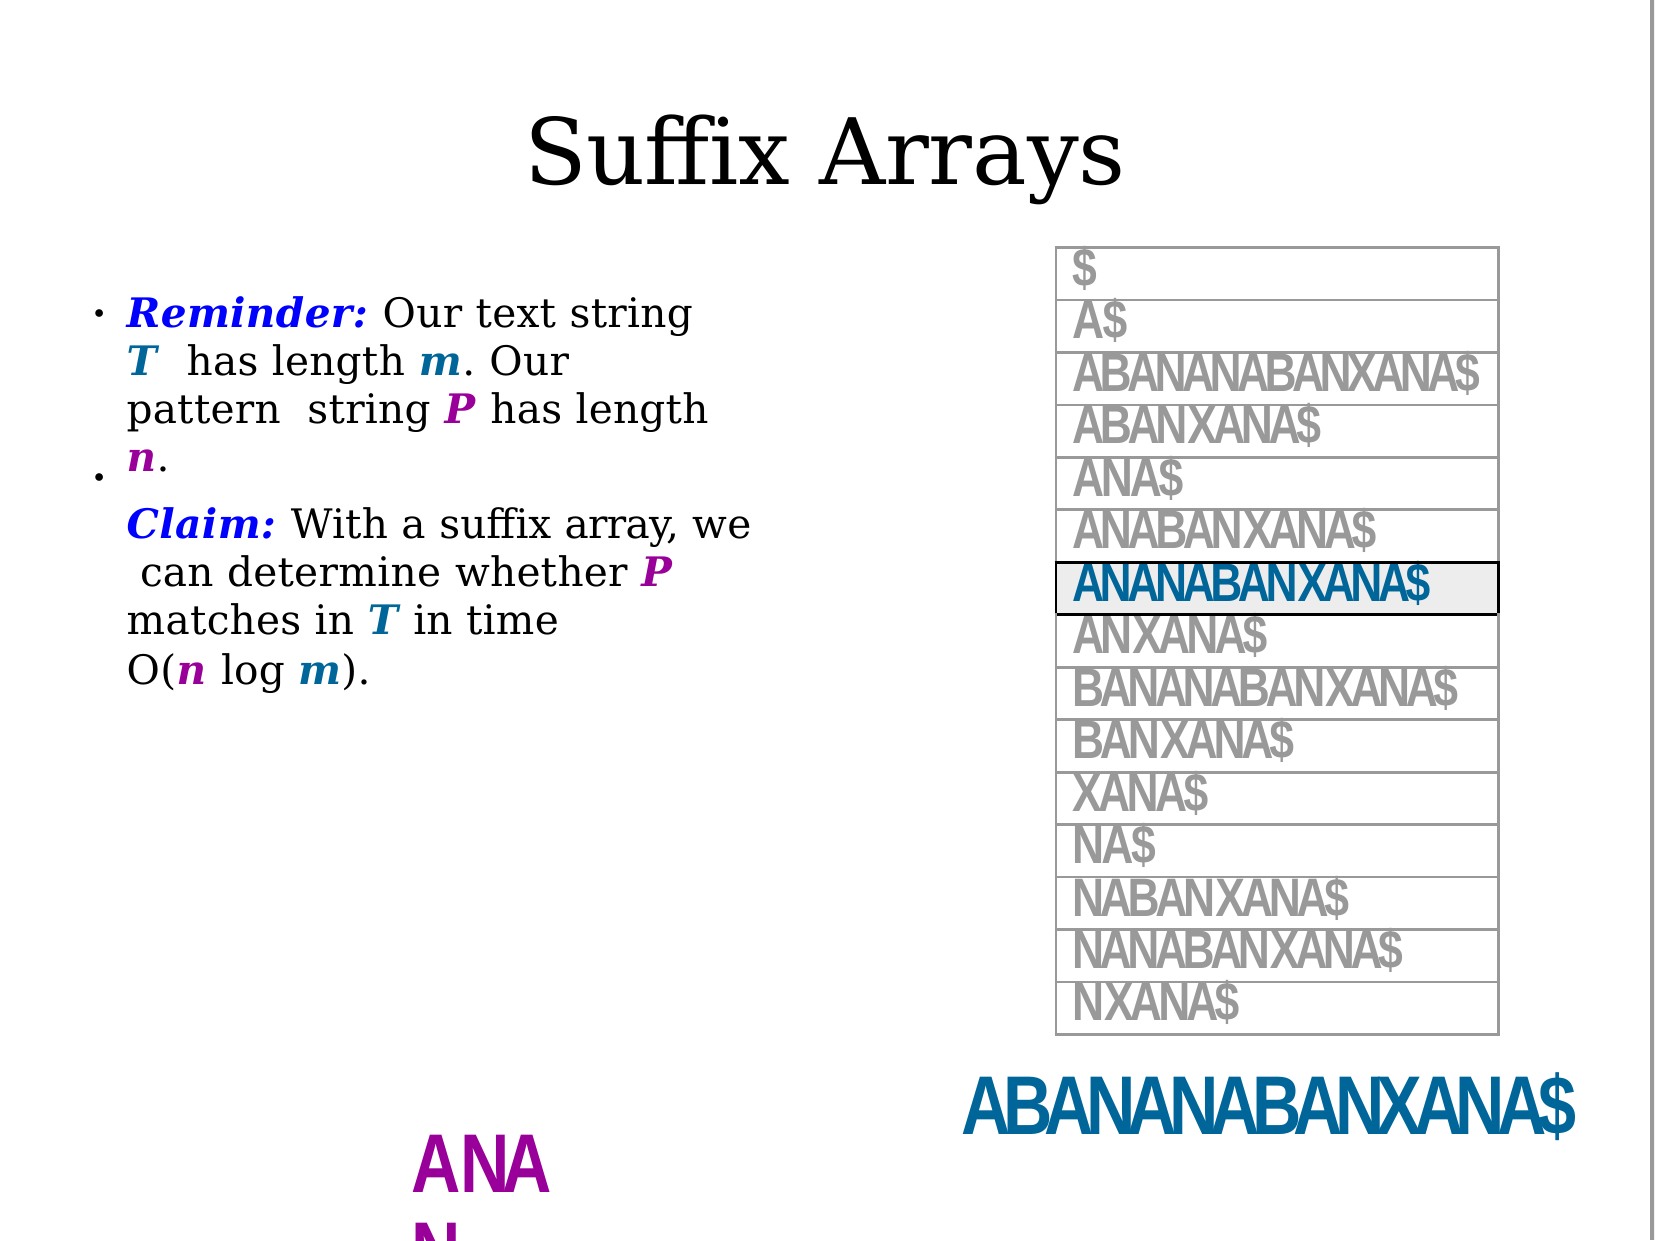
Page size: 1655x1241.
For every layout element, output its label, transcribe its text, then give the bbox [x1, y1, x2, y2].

table_cell ANXANA$ [1057, 616, 1497, 666]
table_cell NANABANXANA$ [1057, 931, 1497, 981]
table_cell BANXANA$ [1057, 721, 1497, 771]
table_cell XANA$ [1057, 774, 1497, 823]
text_box Reminder: Our text string T has length m. Our pattern string P has length n. Claim: With a suffix array, we can determine whether P matches in T in time O(n log m). [124, 285, 759, 693]
table_cell NA$ [1057, 826, 1497, 876]
text_box ● [91, 462, 110, 487]
title Suffix Arrays [522, 91, 1131, 301]
text_box ABANANABANXANA$ [959, 1063, 1590, 1152]
table_cell ABANANABANXANA$ [1057, 354, 1497, 404]
table_cell A$ [1057, 301, 1497, 351]
table_header $ [1057, 249, 1497, 299]
table_cell NABANXANA$ [1057, 878, 1497, 928]
table_cell ABANXANA$ [1057, 406, 1497, 456]
table_cell NXANA$ [1057, 983, 1497, 1033]
table_cell BANANABANXANA$ [1057, 669, 1497, 718]
table_cell ANANABANXANA$ [1057, 564, 1497, 613]
table_cell ANA$ [1057, 459, 1497, 508]
text_box ● [91, 298, 110, 323]
table_cell ANABANXANA$ [1057, 511, 1497, 561]
text_box ANAN [409, 1122, 581, 1241]
